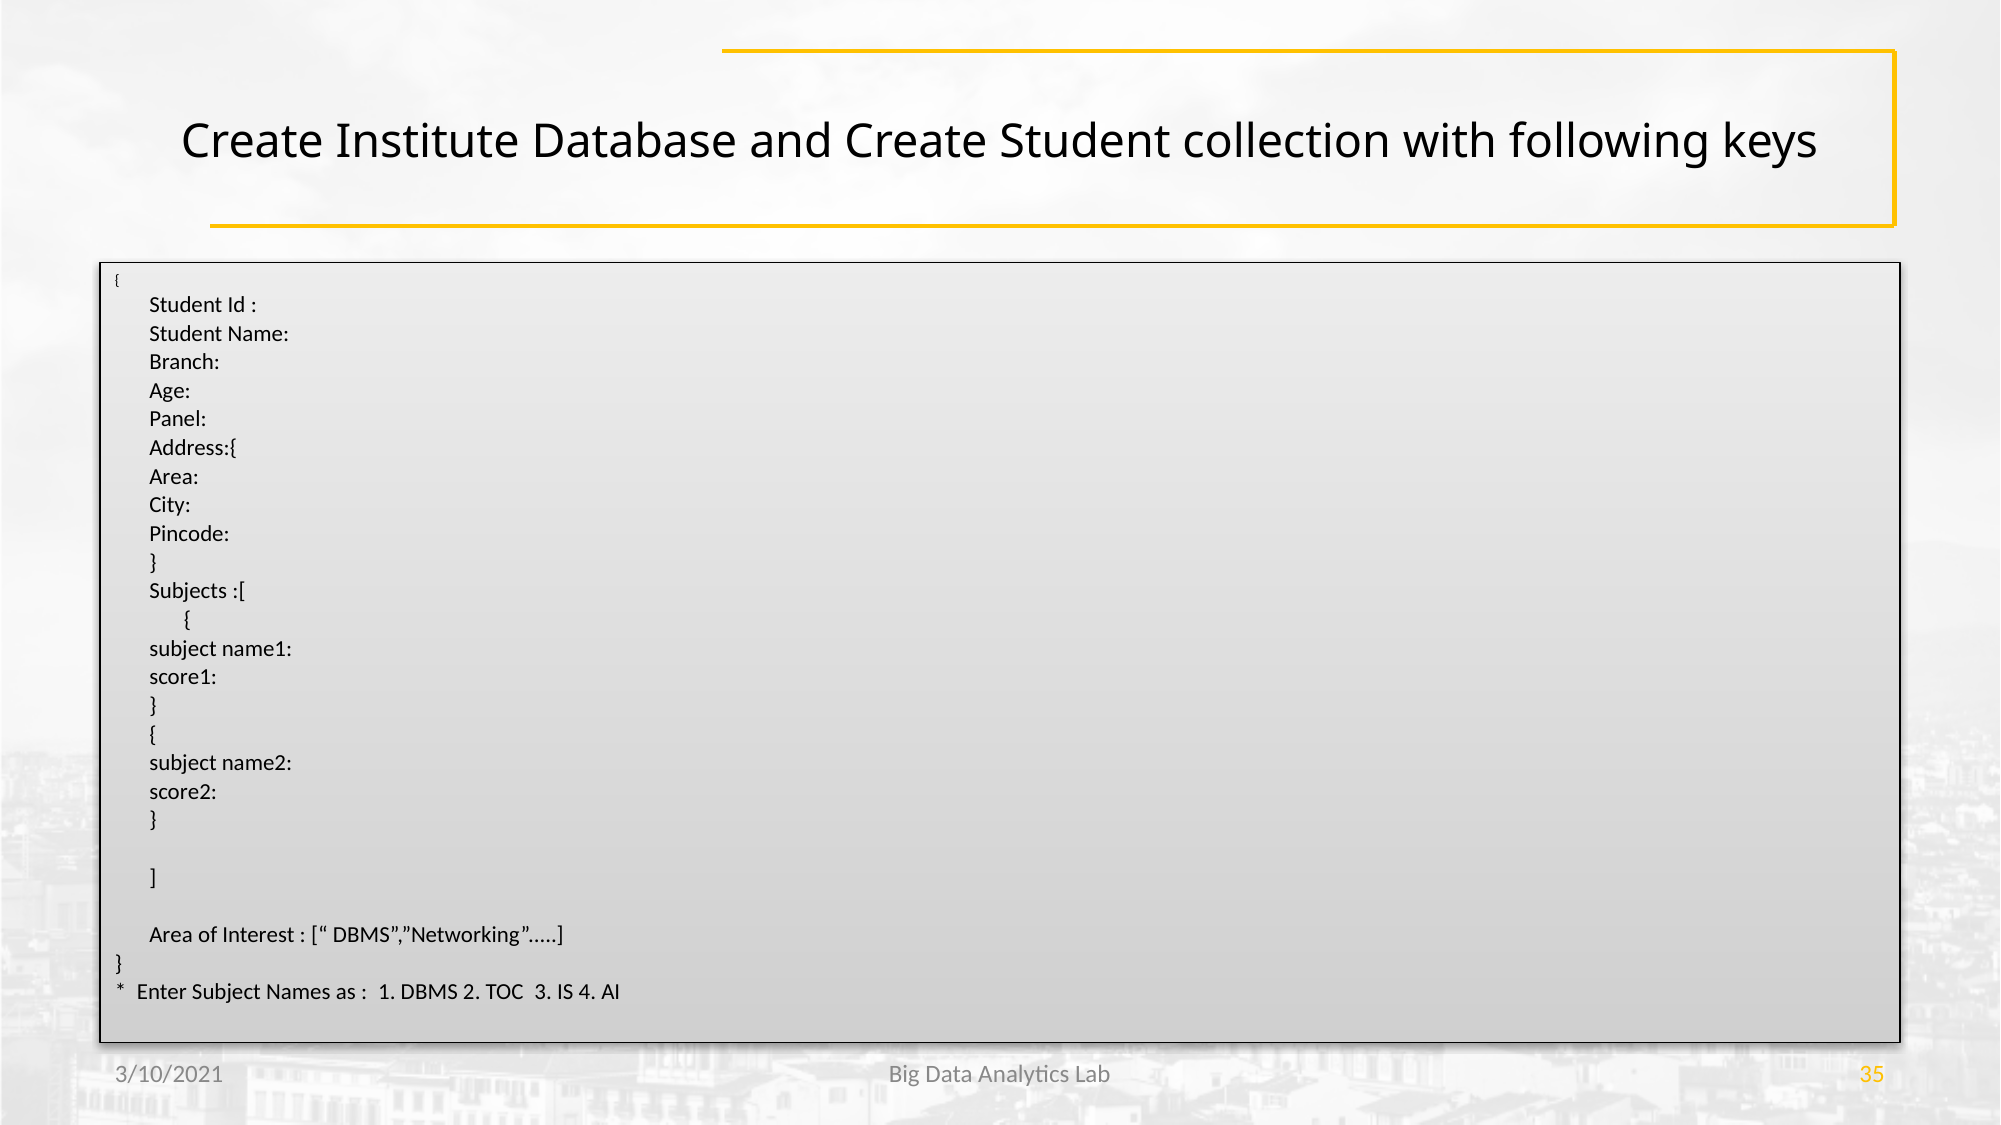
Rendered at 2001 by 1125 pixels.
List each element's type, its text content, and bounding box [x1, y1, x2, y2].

footer Big Data Analytics Lab [683, 1042, 1317, 1103]
list { Student Id : Student Name: Branch: Age: Panel: Address:{ Area: City: Pincode: } Subjects :[ { subject name1: score1: } { subject name2: score2: } ] Area of Interest : [“ DBMS”,”Networking”.....] } * Enter Subject Names as : 1. DBMS 2. TOC 3. IS 4. AI [99, 262, 1900, 1043]
title Create Institute Database and Create Student collection with following keys [99, 45, 1900, 233]
slide_number ‹#› [1433, 1042, 1900, 1103]
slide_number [99, 1042, 567, 1103]
